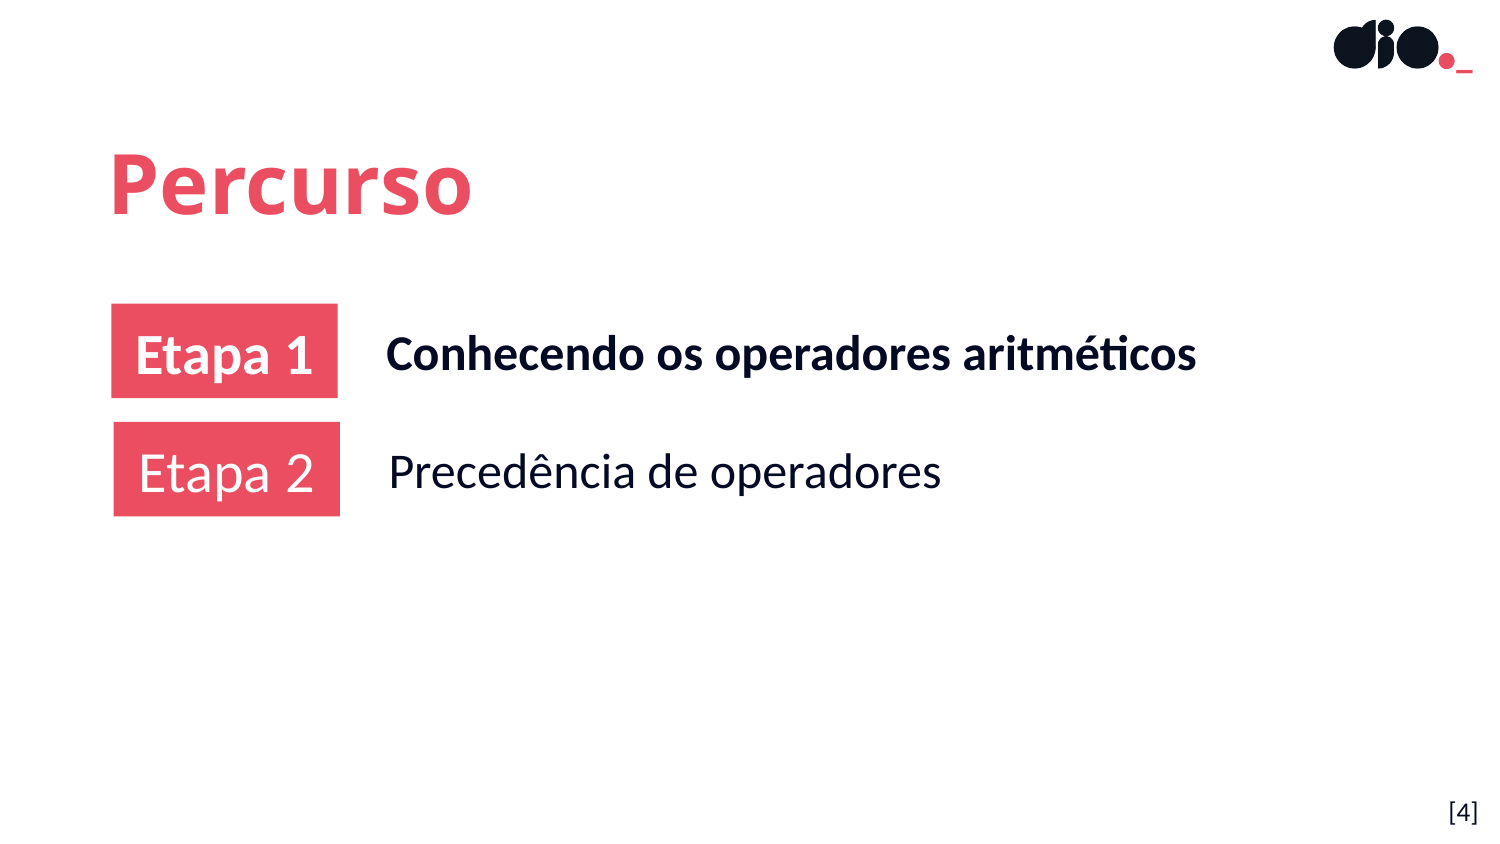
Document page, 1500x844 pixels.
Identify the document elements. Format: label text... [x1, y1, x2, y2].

picture [1333, 19, 1473, 74]
text_box Etapa 1 [111, 303, 338, 399]
text_box Precedência de operadores [373, 431, 1387, 507]
text_box Conhecendo os operadores aritméticos [371, 313, 1384, 389]
text_box Etapa 2 [113, 421, 340, 517]
text_box Percurso [92, 104, 1309, 243]
slide_number [4] [1403, 779, 1494, 844]
